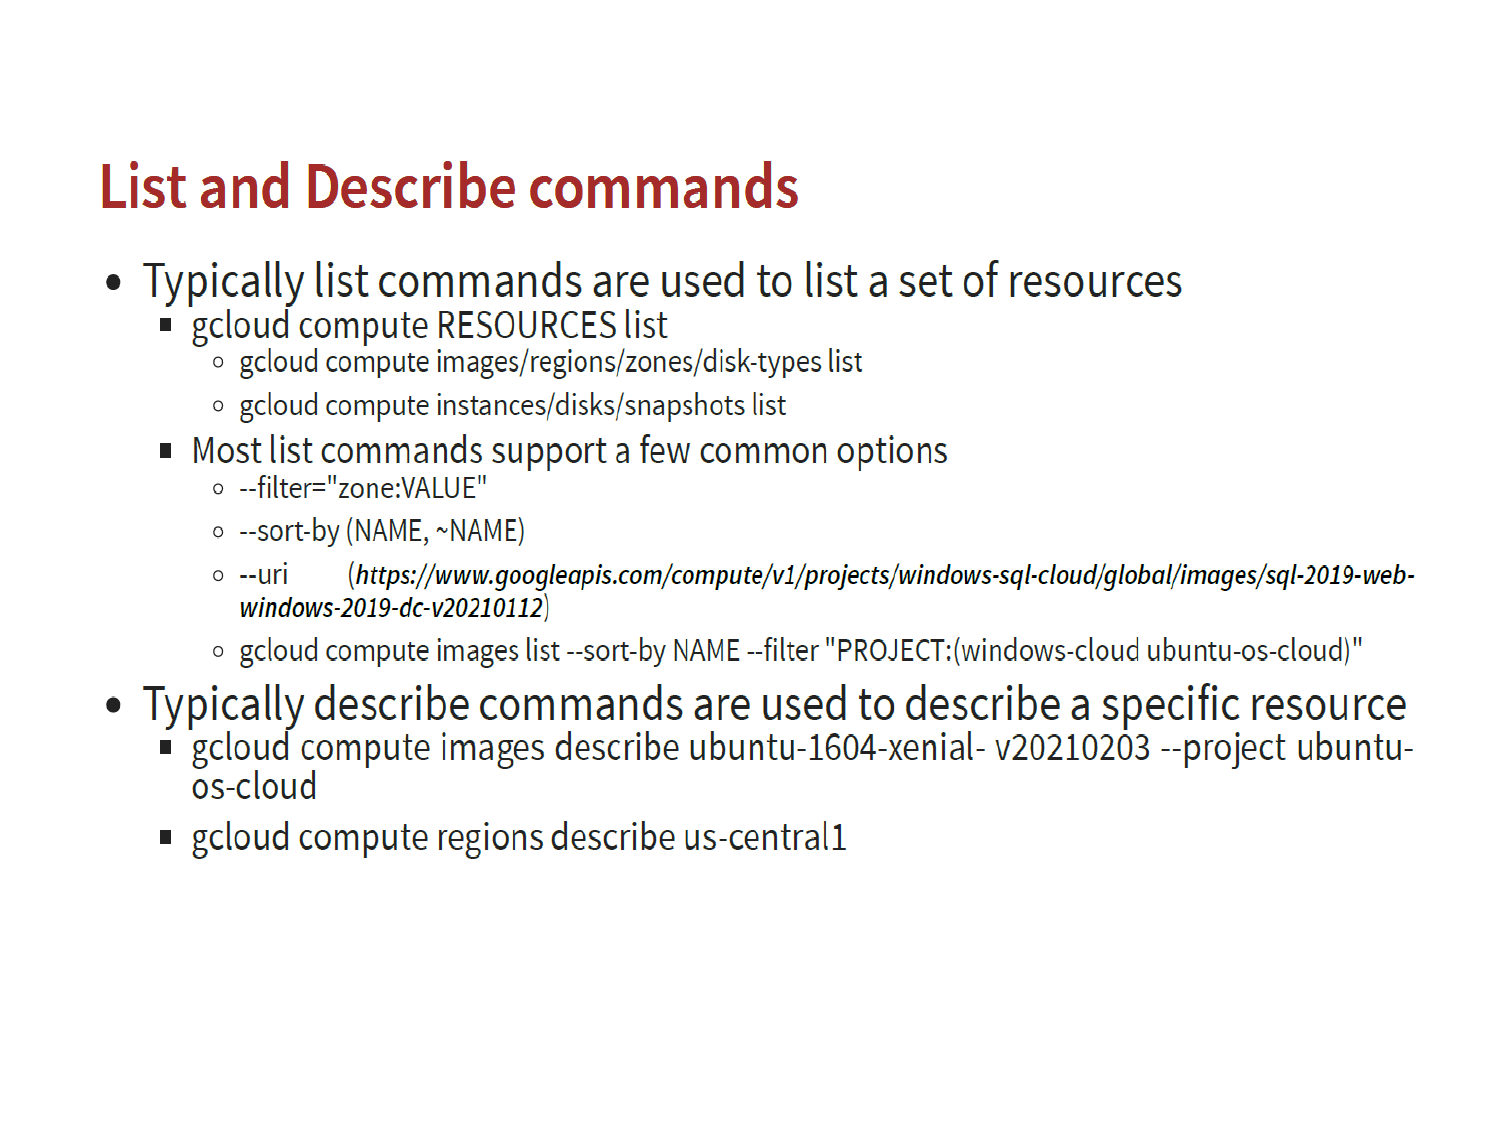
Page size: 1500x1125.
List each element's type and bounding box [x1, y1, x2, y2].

list [62, 137, 1451, 1026]
